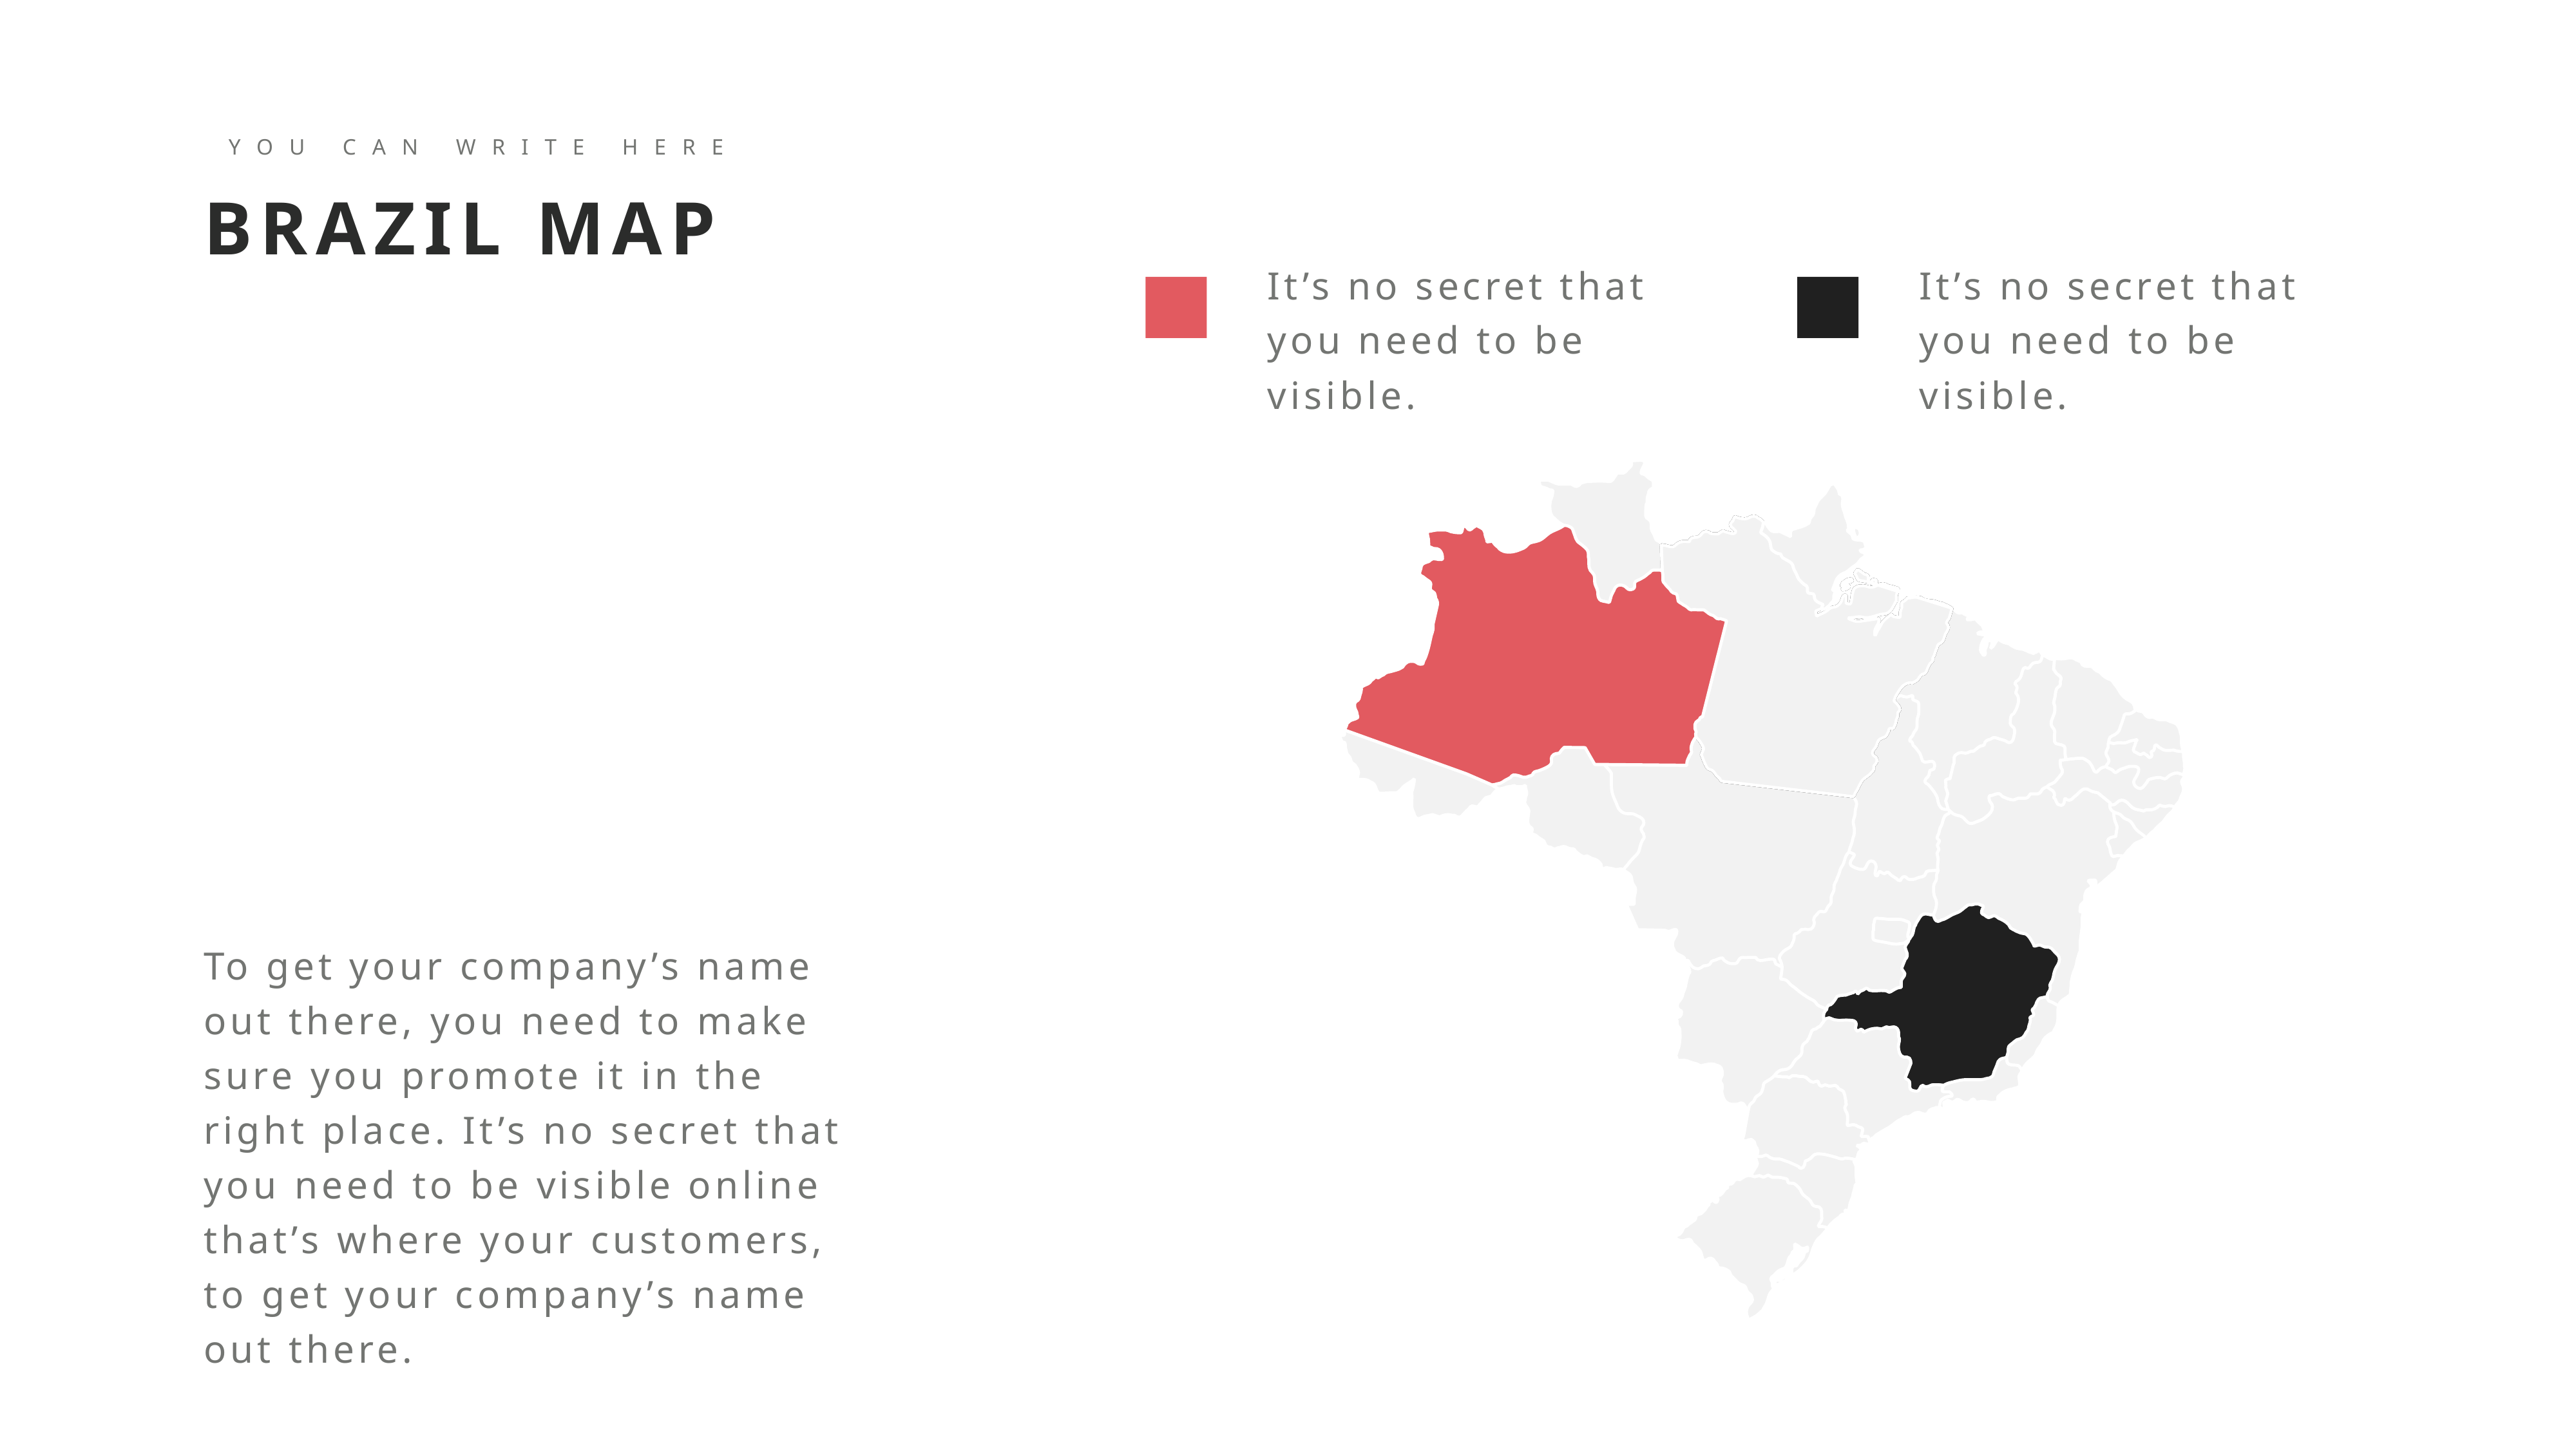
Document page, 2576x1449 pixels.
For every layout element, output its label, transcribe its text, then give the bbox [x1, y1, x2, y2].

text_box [1145, 247, 1730, 363]
text_box To get your company’s name out there, you need to make sure you promote it in the right place. It’s no secret that you need to be visible online that’s where your customers, to get your company’s name out there. [194, 927, 870, 1375]
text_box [1797, 247, 2382, 363]
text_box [1339, 460, 2185, 1321]
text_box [194, 128, 918, 275]
